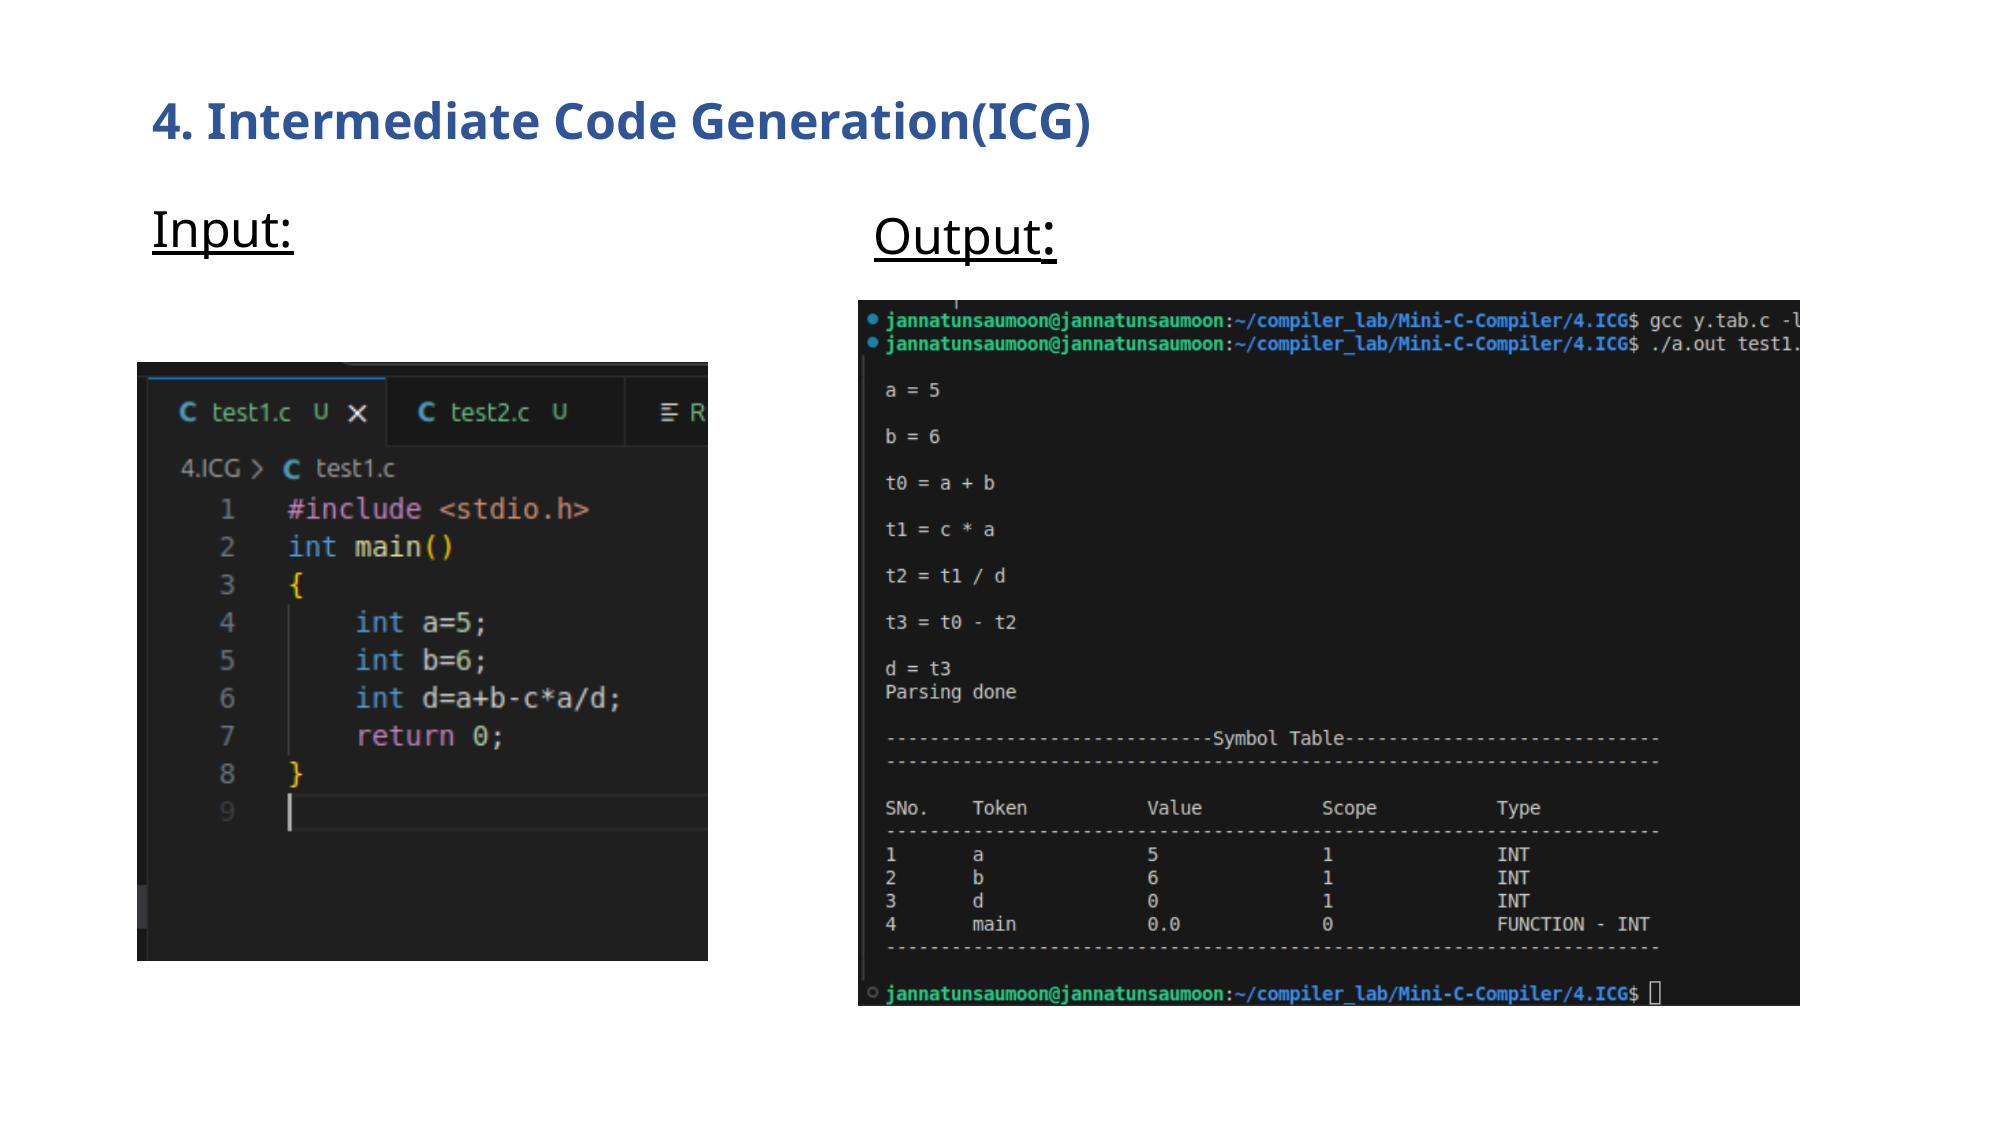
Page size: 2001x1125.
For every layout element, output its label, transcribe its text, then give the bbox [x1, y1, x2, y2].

text_box 4. Intermediate Code Generation(ICG) [137, 89, 1863, 197]
picture [858, 300, 1800, 1006]
text_box Output: [858, 197, 1863, 1014]
picture [137, 362, 708, 961]
text_box Input: [137, 197, 858, 1014]
